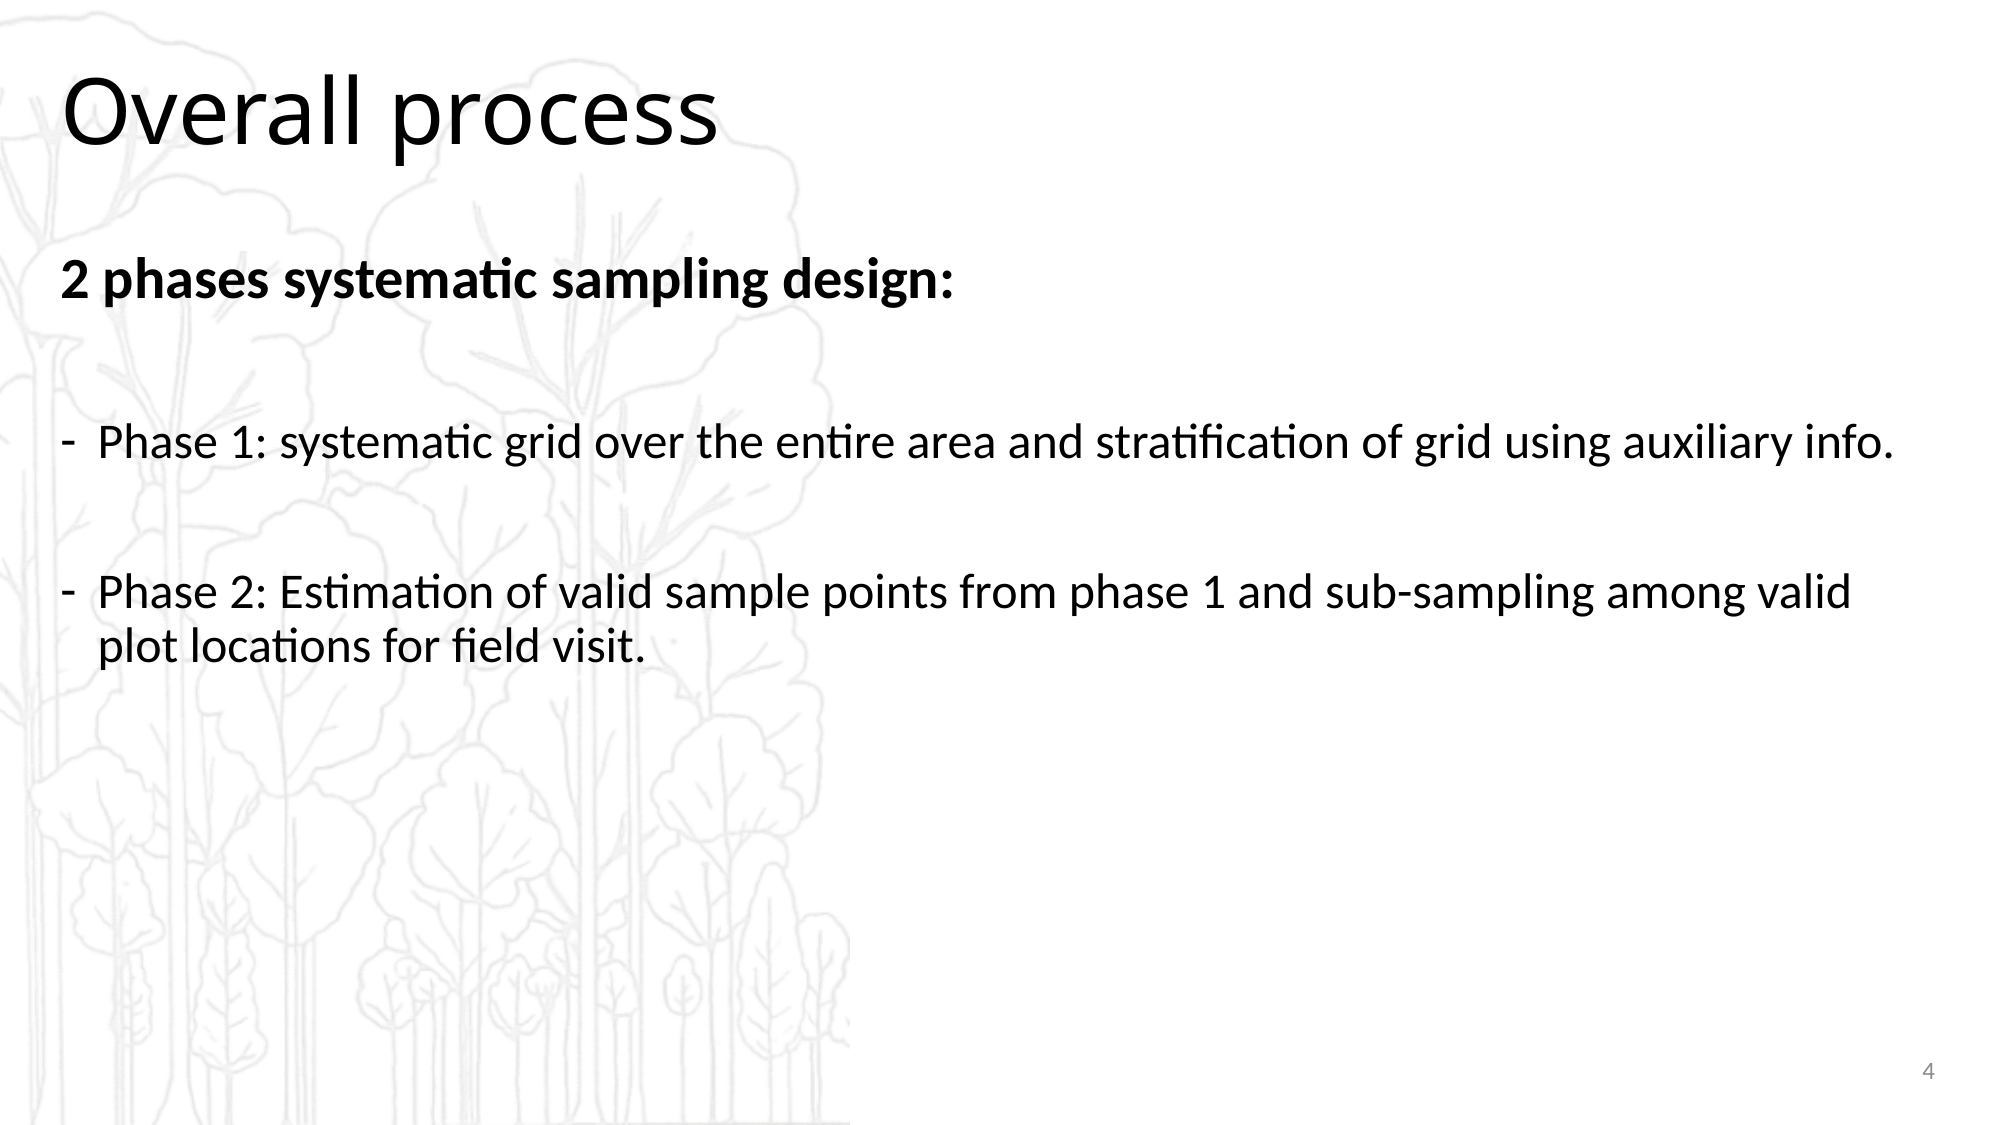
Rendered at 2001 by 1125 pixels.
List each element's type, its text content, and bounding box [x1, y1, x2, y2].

title Overall process [45, 41, 1950, 188]
slide_number 4 [1500, 1039, 1950, 1100]
list 2 phases systematic sampling design: Phase 1: systematic grid over the entire area and stratification of grid using auxiliary info. Phase 2: Estimation of valid sample points from phase 1 and sub-sampling among valid plot locations for field visit. [45, 240, 1950, 1014]
